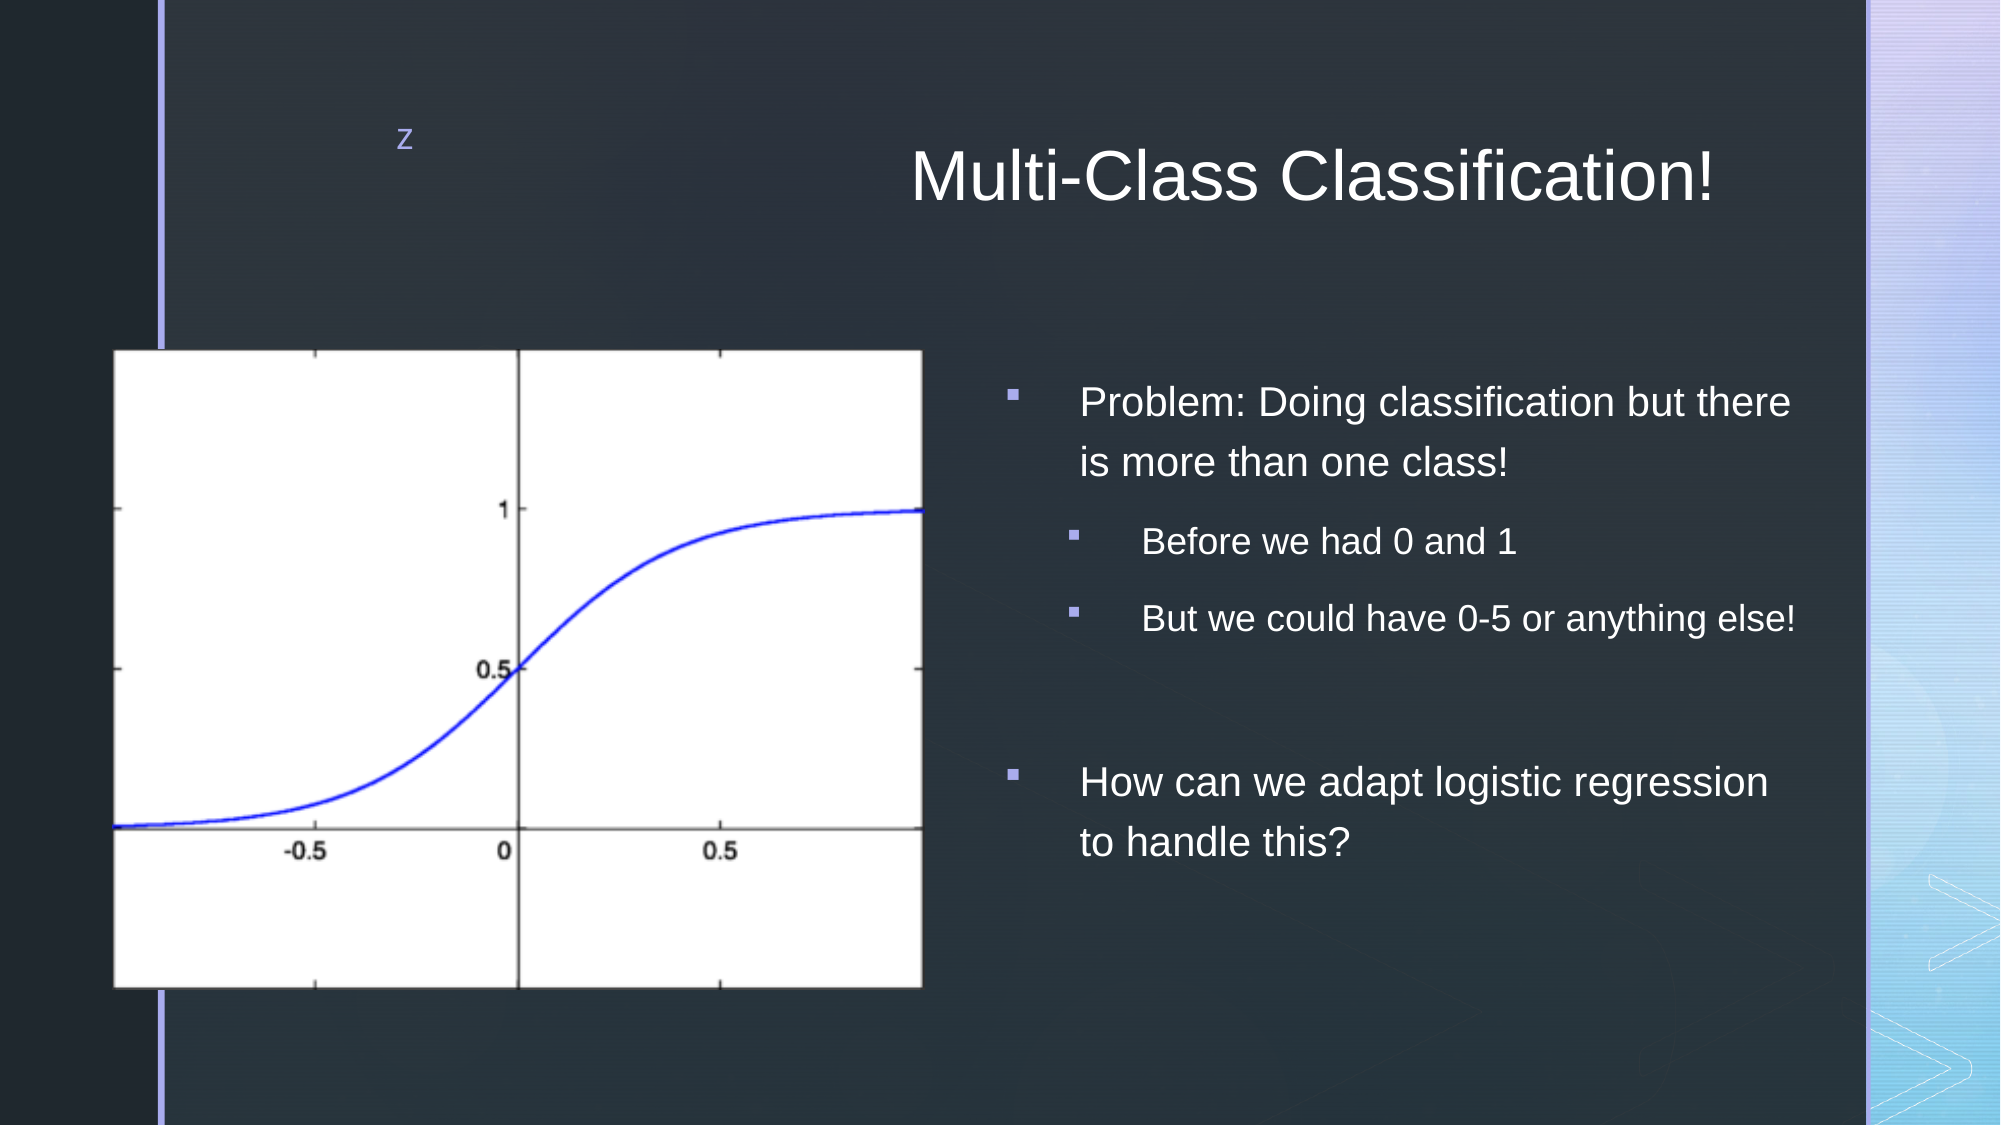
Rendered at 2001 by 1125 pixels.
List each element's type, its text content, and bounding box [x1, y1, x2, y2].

picture [112, 349, 926, 991]
picture [1871, 0, 2001, 1125]
list Problem: Doing classification but there is more than one class! Before we had 0 and 1 But we could have 0-5 or anything else! How can we adapt logistic regression to handle this? [983, 284, 1815, 1027]
title Multi-Class Classification! [428, 132, 1733, 310]
